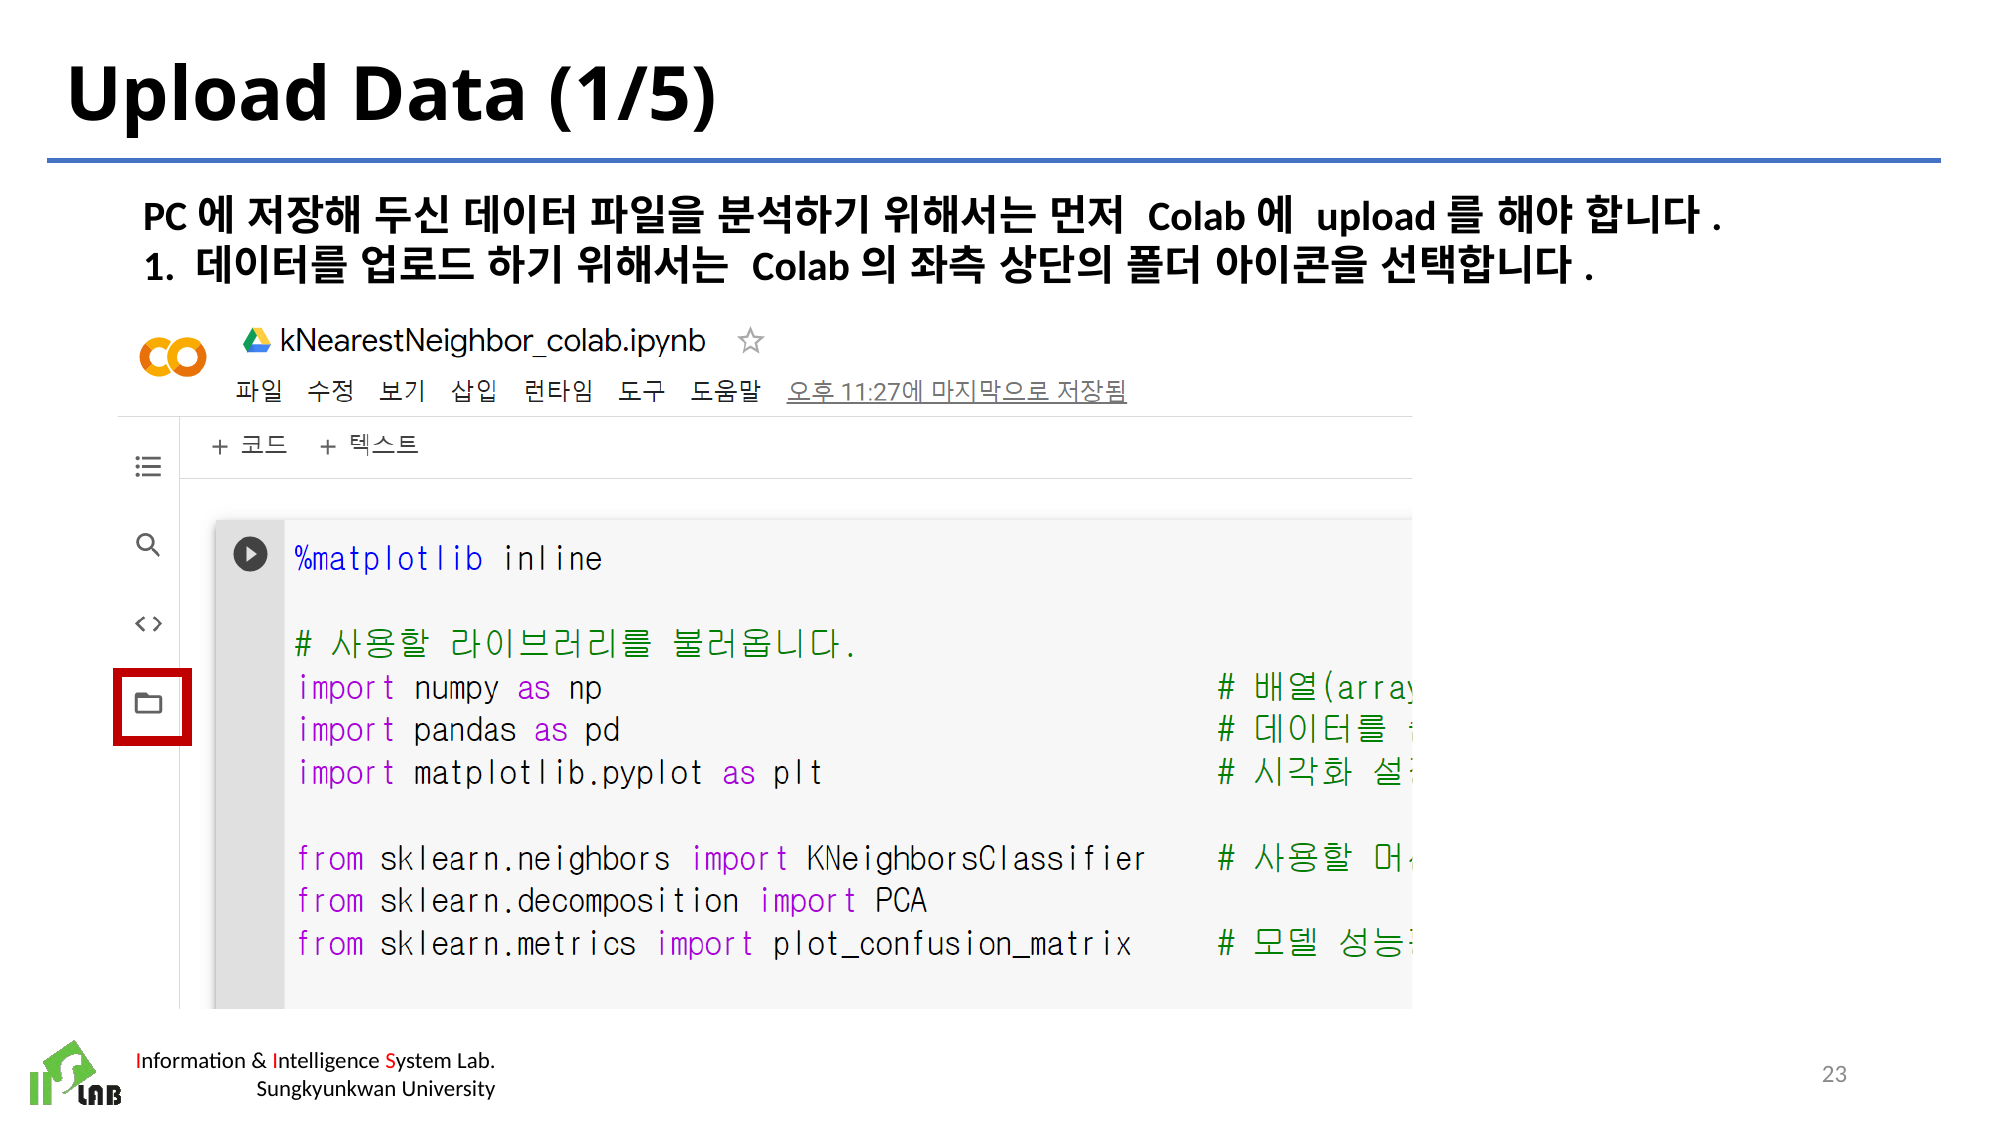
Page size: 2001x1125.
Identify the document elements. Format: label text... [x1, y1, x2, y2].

picture [21, 1038, 129, 1110]
text_box PC에 저장해 두신 데이터 파일을 분석하기 위해서는 먼저 Colab에 upload를 해야 합니다. 1. 데이터를 업로드 하기 위해서는 Colab의 좌측 상단의 폴더 아이콘을 선택합니다. [128, 181, 1738, 297]
slide_number 23 [1412, 1042, 1863, 1103]
title Upload Data (1/5) [50, 35, 1945, 158]
picture [117, 313, 1413, 1009]
